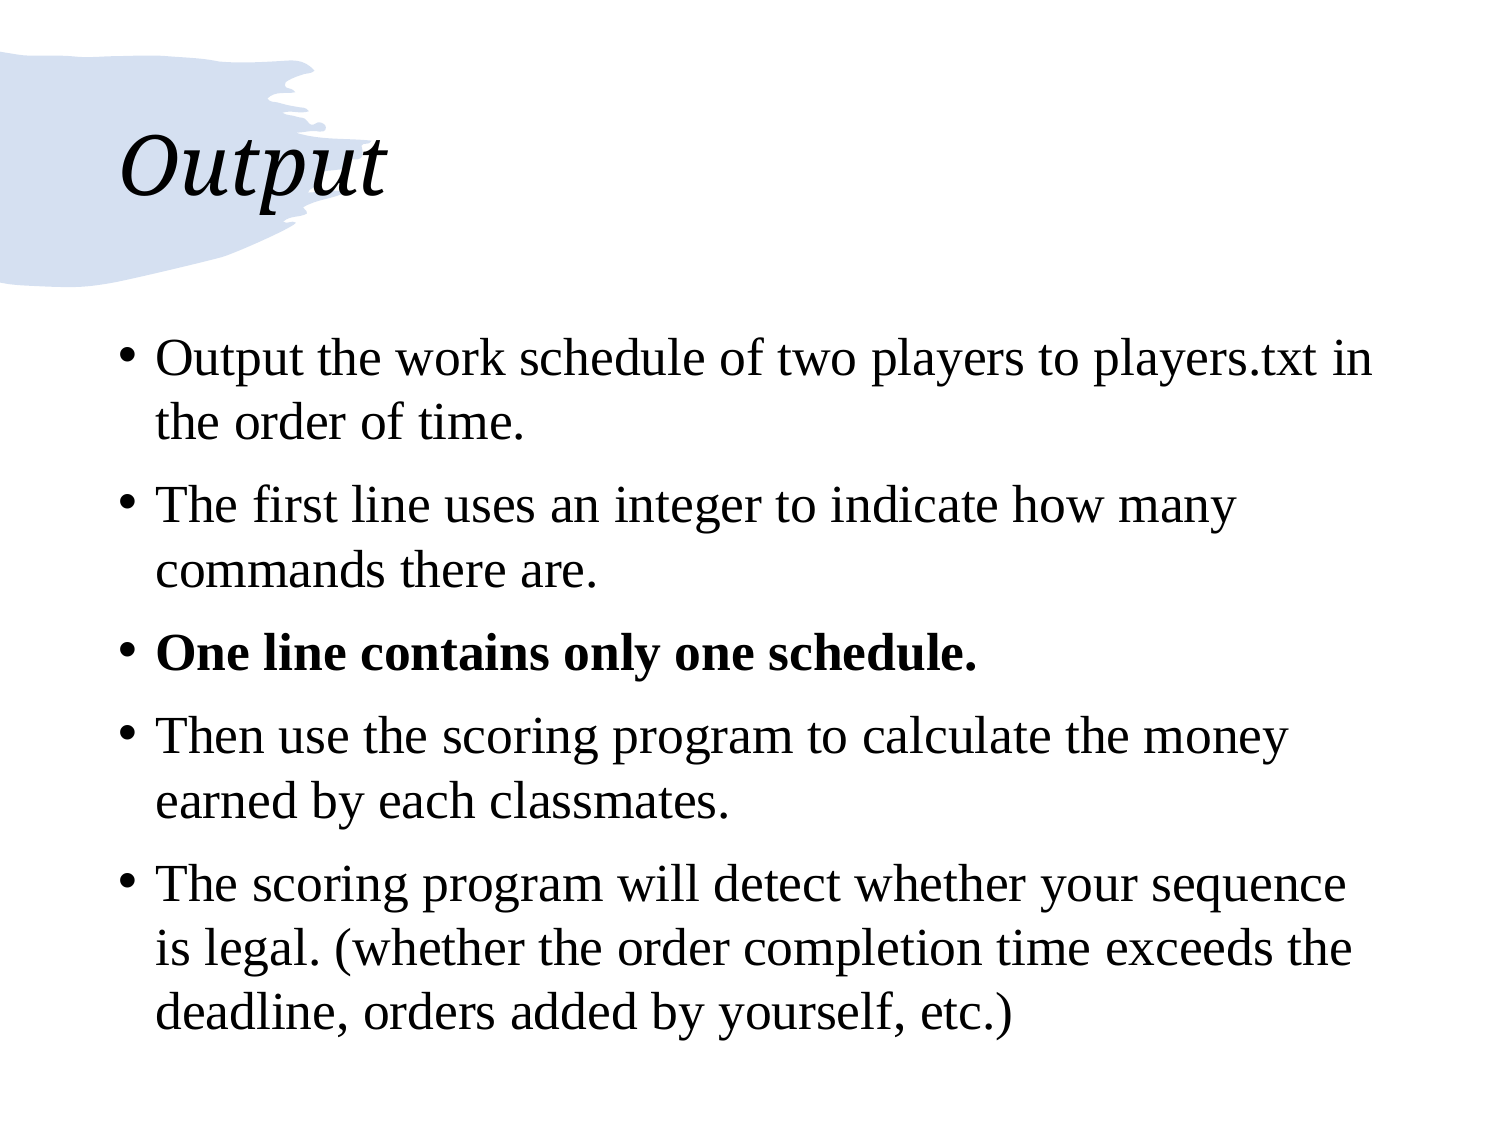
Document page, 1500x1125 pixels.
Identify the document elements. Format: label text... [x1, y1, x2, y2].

list Output the work schedule of two players to players.txt in the order of time. The first line uses an integer to indicate how many commands there are. One line contains only one schedule. Then use the scoring program to calculate the money earned by each classmates. The scoring program will detect whether your sequence is legal. (whether the order completion time exceeds the deadline, orders added by yourself, etc.) [103, 314, 1397, 1053]
title Output [103, 59, 1397, 278]
